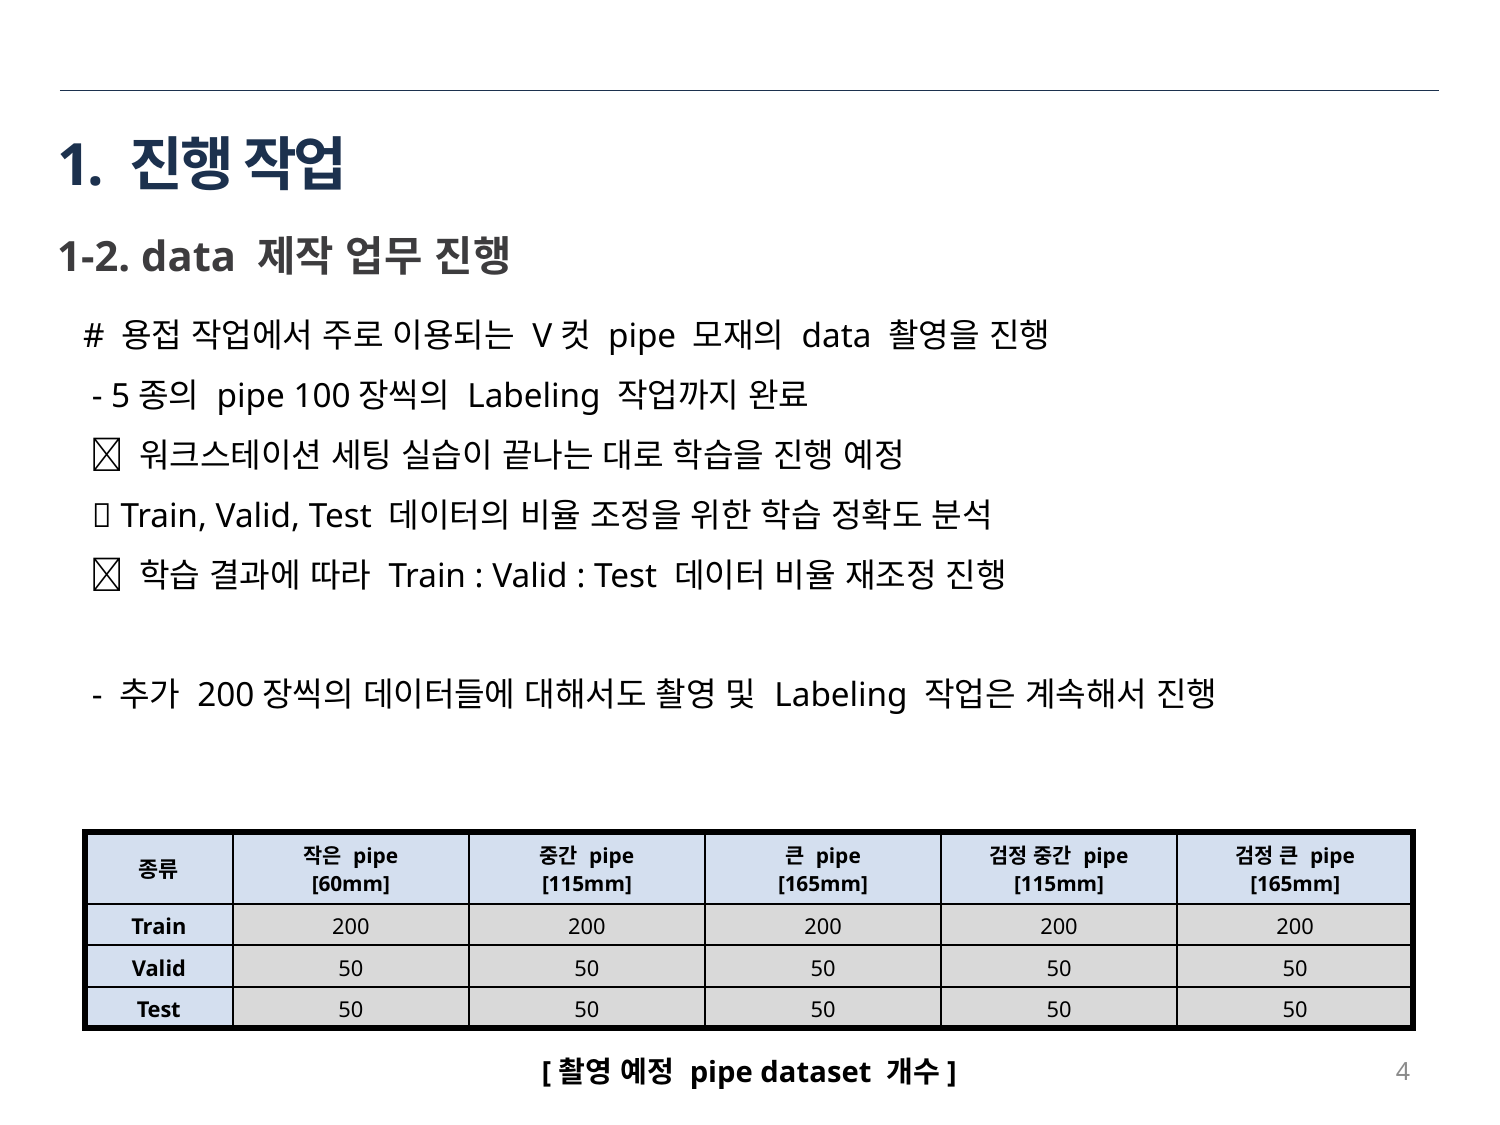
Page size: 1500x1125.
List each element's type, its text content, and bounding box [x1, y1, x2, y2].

table_cell 50 [942, 988, 1176, 1025]
text_box [촬영 예정 pipe dataset 개수] [407, 1046, 1091, 1097]
table_cell 50 [1178, 988, 1410, 1025]
text_box 1-2. data 제작 업무 진행 [42, 222, 1432, 432]
table_header 작은 pipe [60mm] [234, 835, 468, 903]
table_cell 50 [470, 988, 704, 1025]
table_header 검정 큰 pipe [165mm] [1178, 835, 1410, 903]
table_header 검정 중간 pipe [115mm] [942, 835, 1176, 903]
table_cell Train [88, 905, 232, 944]
table_cell Test [88, 988, 232, 1025]
table_cell 50 [706, 988, 940, 1025]
table_cell 50 [234, 988, 468, 1025]
table_cell 50 [706, 946, 940, 986]
table_cell 50 [942, 946, 1176, 986]
title 1. 진행 작업 [42, 114, 1190, 211]
table_cell 200 [1178, 905, 1410, 944]
table_cell 200 [234, 905, 468, 944]
table_cell 50 [1178, 946, 1410, 986]
table_cell 200 [942, 905, 1176, 944]
table_cell 50 [470, 946, 704, 986]
text_box # 용접 작업에서 주로 이용되는 V컷 pipe 모재의 data 촬영을 진행 - 5종의 pipe 100장씩의 Labeling 작업까지 완료  워크스테이션 세팅 실습이 끝나는 대로 학습을 진행 예정  Train, Valid, Test 데이터의 비율 조정을 위한 학습 정확도 분석  학습 결과에 따라 Train : Valid : Test 데이터 비율 재조정 진행 - 추가 200장씩의 데이터들에 대해서도 촬영 및 Labeling 작업은 계속해서 진행 [68, 286, 1500, 721]
table_cell 200 [706, 905, 940, 944]
table_cell 50 [234, 946, 468, 986]
table_cell Valid [88, 946, 232, 986]
table_header 종류 [88, 835, 232, 903]
table_cell 200 [470, 905, 704, 944]
text_box 4 [1074, 1042, 1425, 1103]
table_header 큰 pipe [165mm] [706, 835, 940, 903]
table_header 중간 pipe [115mm] [470, 835, 704, 903]
